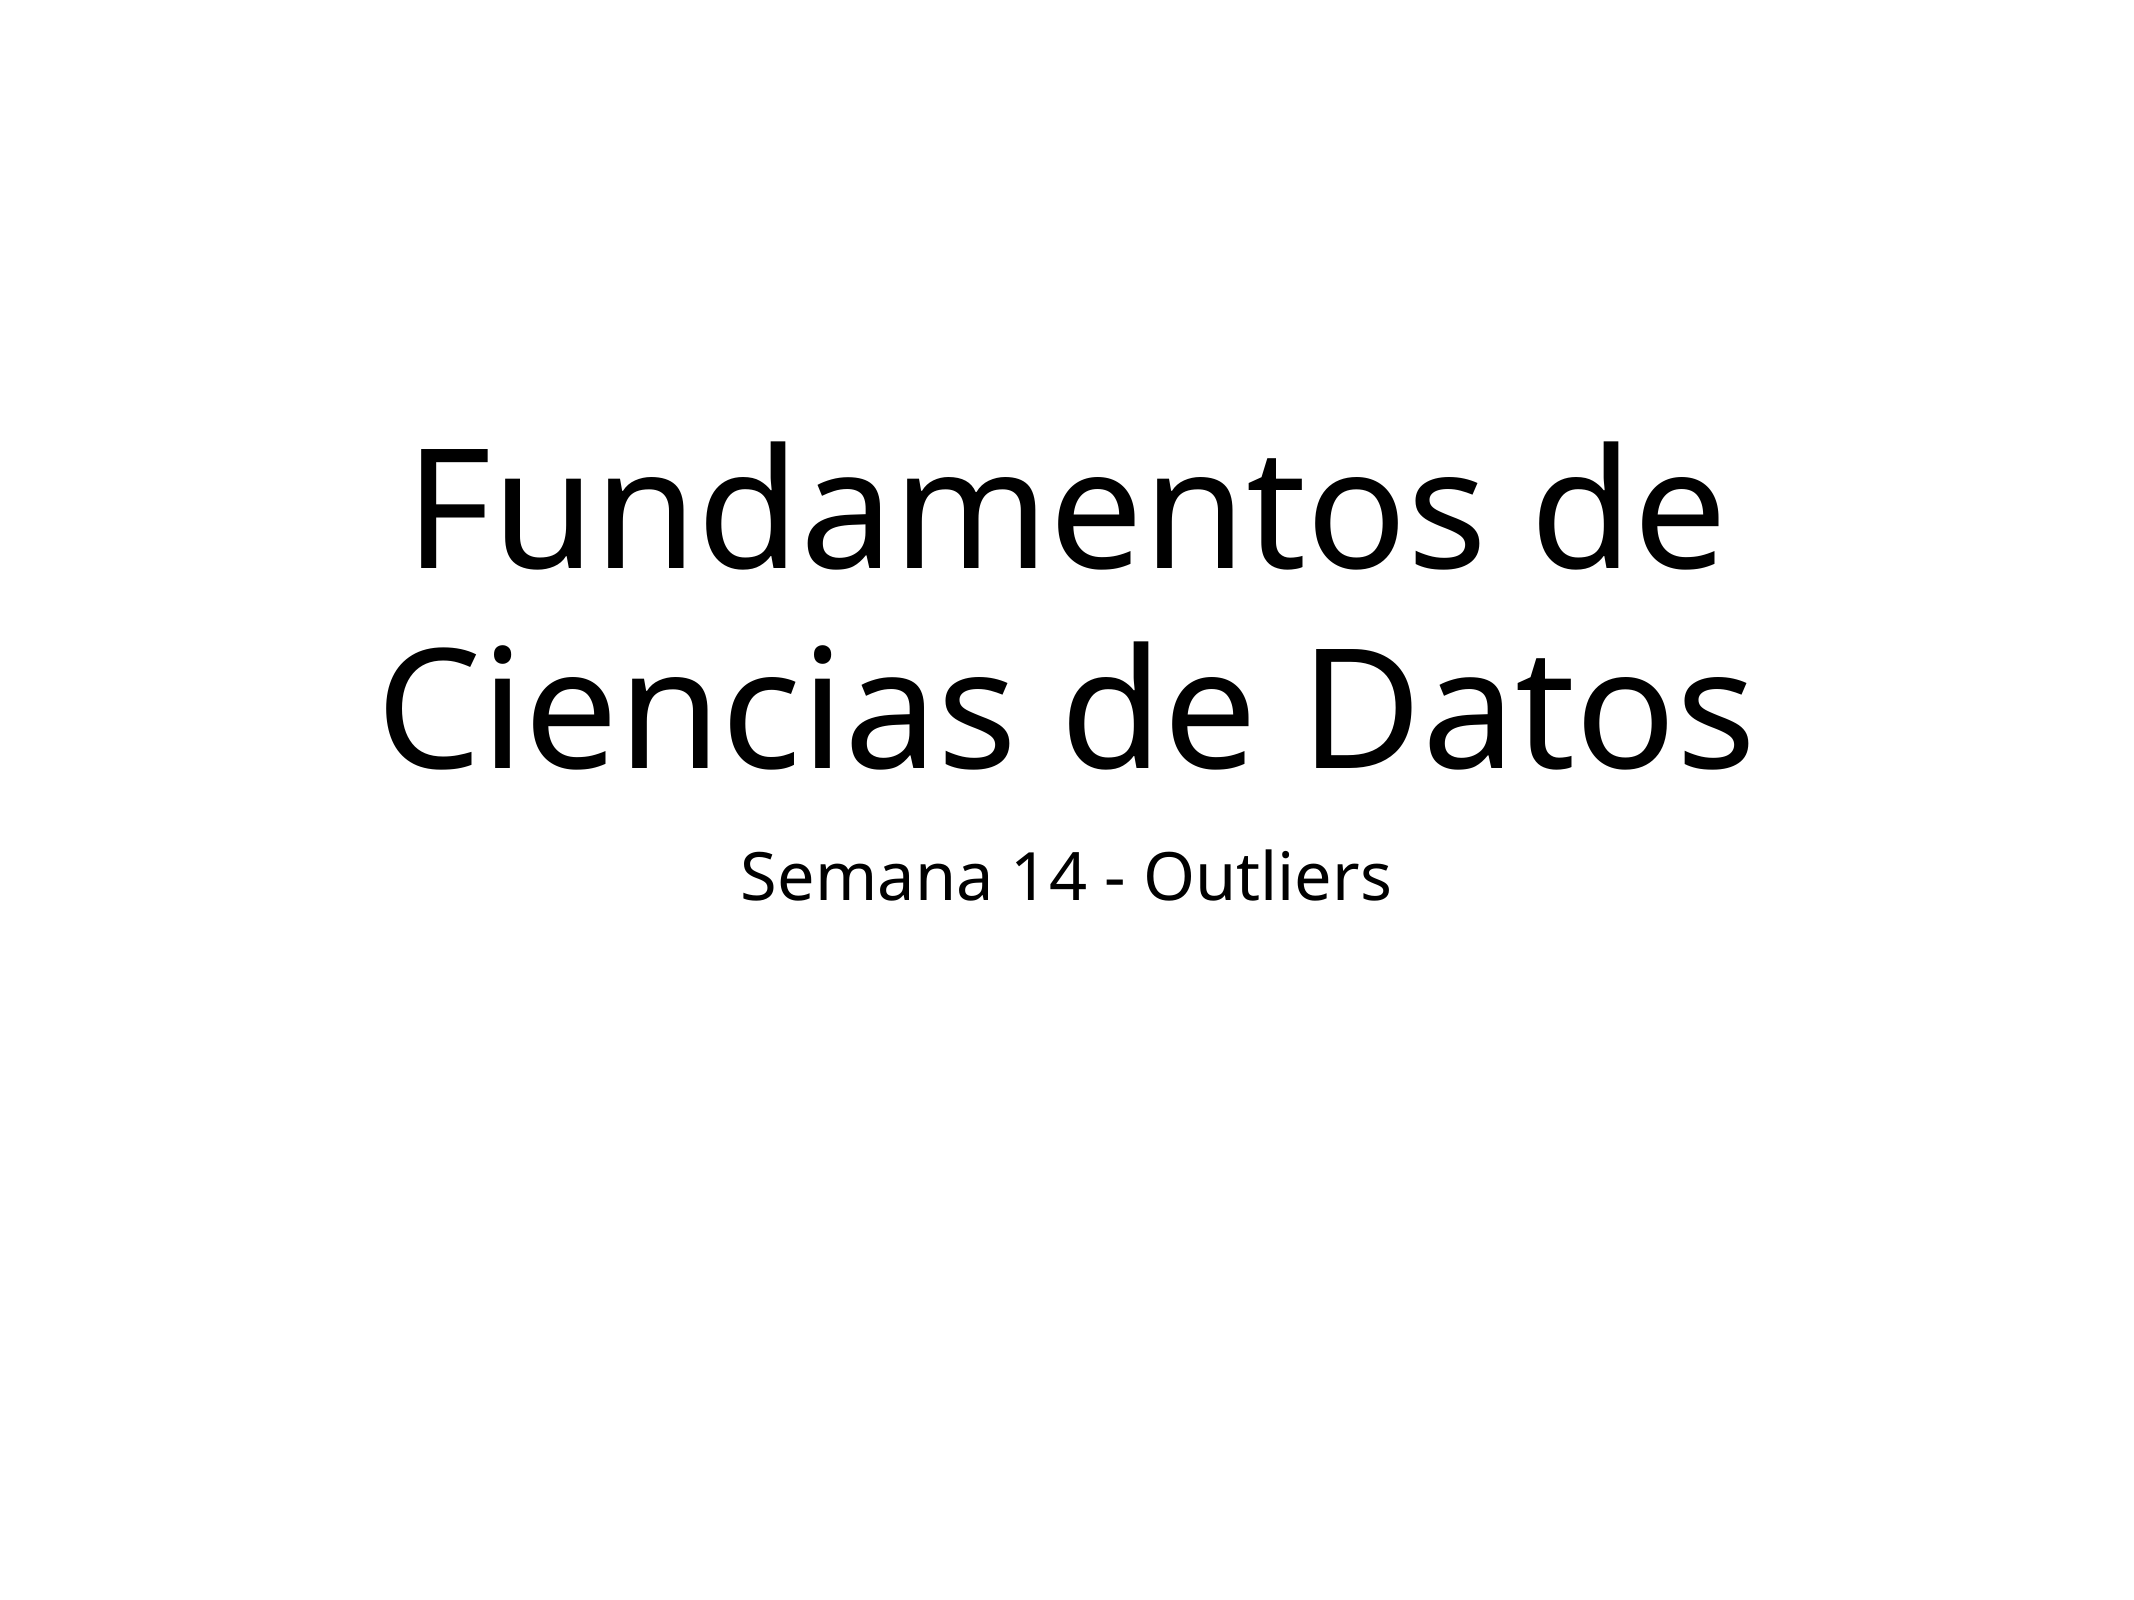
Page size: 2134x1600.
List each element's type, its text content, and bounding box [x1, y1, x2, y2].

title Fundamentos de Ciencias de Datos [207, 268, 1926, 811]
subtitle Semana 14 - Outliers [207, 824, 1926, 1011]
